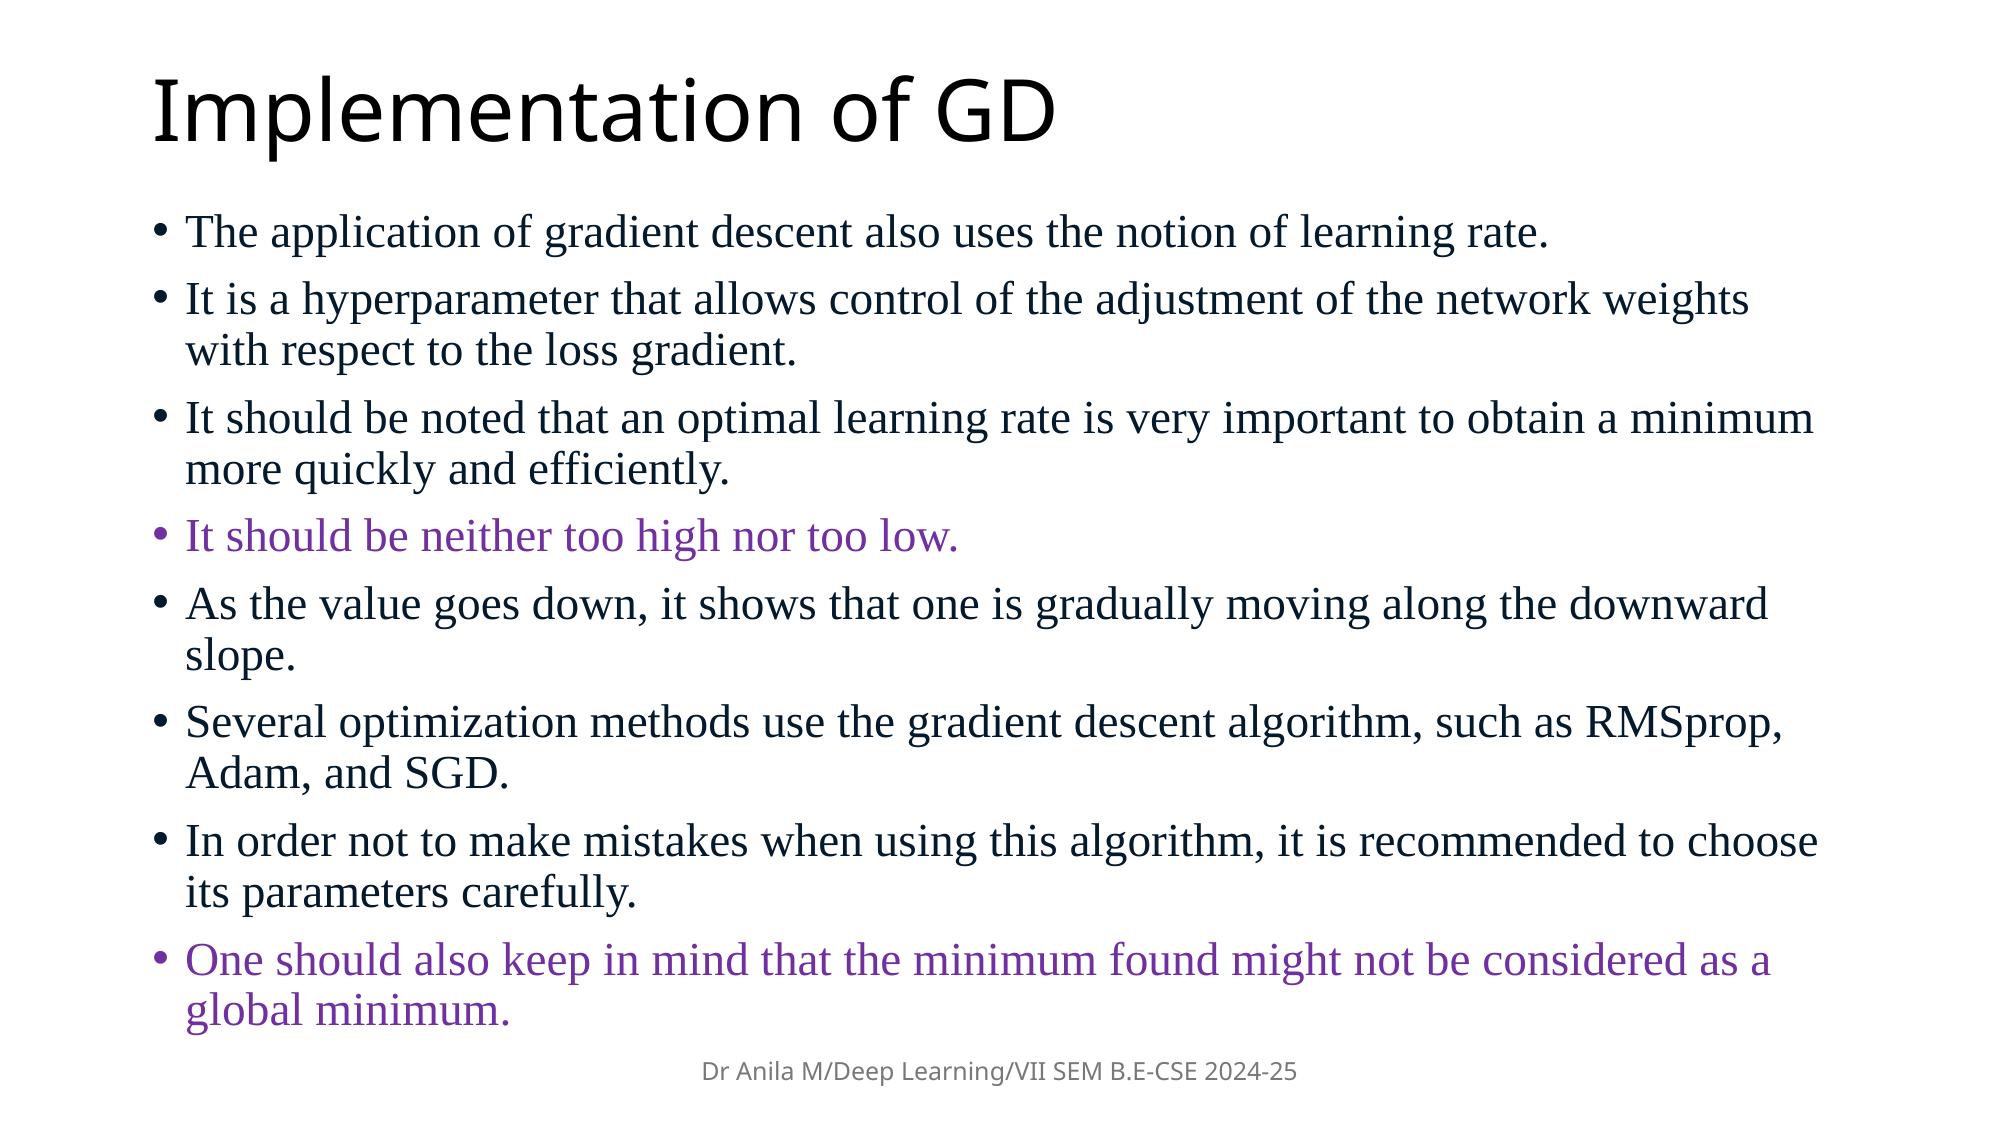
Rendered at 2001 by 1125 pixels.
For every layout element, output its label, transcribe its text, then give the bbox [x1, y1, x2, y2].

footer Dr Anila M/Deep Learning/VII SEM B.E-CSE 2024-25 [662, 1042, 1338, 1103]
list The application of gradient descent also uses the notion of learning rate. It is a hyperparameter that allows control of the adjustment of the network weights with respect to the loss gradient. It should be noted that an optimal learning rate is very important to obtain a minimum more quickly and efficiently. It should be neither too high nor too low. As the value goes down, it shows that one is gradually moving along the downward slope. Several optimization methods use the gradient descent algorithm, such as RMSprop, Adam, and SGD. In order not to make mistakes when using this algorithm, it is recommended to choose its parameters carefully. One should also keep in mind that the minimum found might not be considered as a global minimum. [137, 198, 1863, 1045]
title Implementation of GD [137, 59, 1863, 168]
